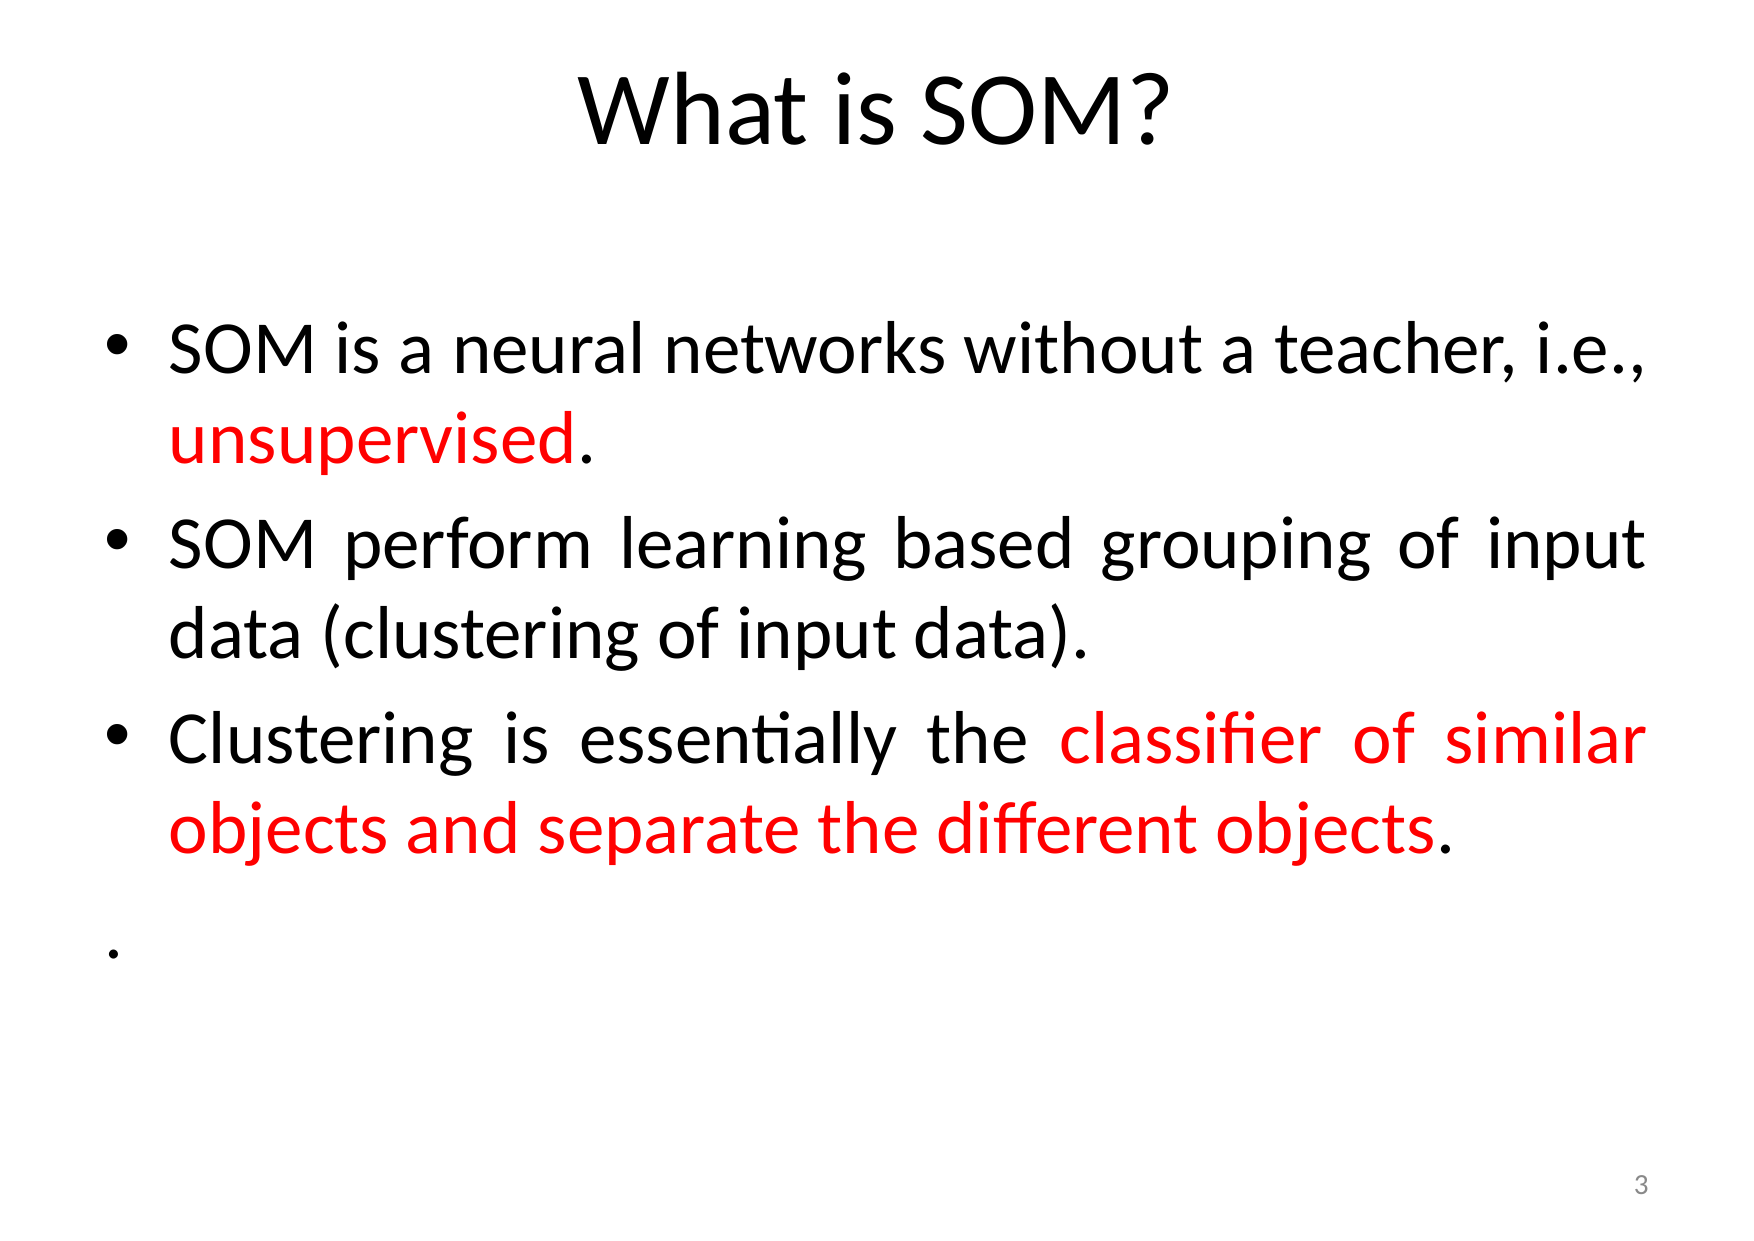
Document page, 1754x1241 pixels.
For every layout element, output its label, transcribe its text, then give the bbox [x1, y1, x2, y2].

slide_number 3 [1256, 1149, 1666, 1216]
list SOM is a neural networks without a teacher, i.e., unsupervised. SOM perform learning based grouping of input data (clustering of input data). Clustering is essentially the classifier of similar objects and separate the different objects. . [87, 289, 1666, 1109]
title What is SOM? [87, 0, 1666, 207]
